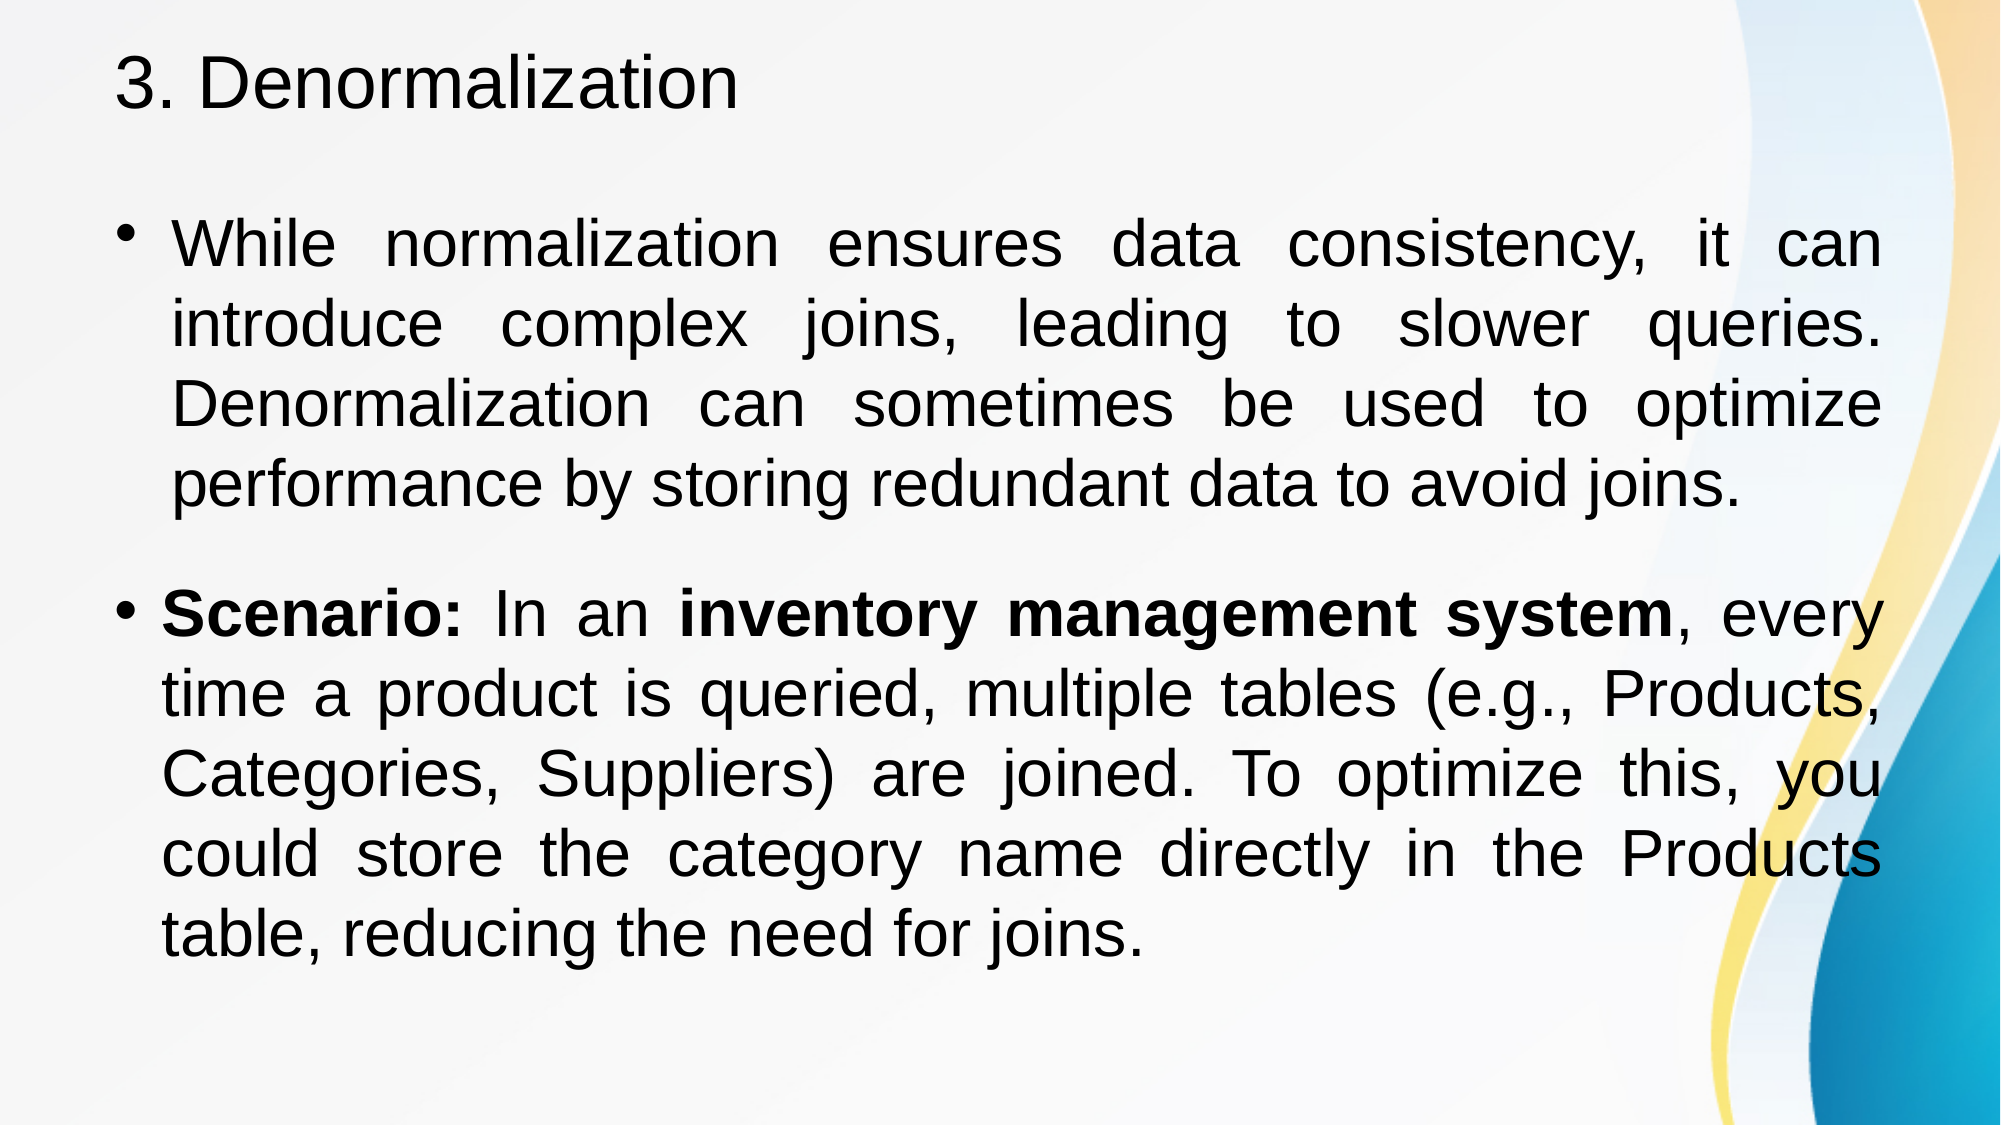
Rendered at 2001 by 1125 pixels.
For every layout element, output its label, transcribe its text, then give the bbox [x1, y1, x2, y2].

list While normalization ensures data consistency, it can introduce complex joins, leading to slower queries. Denormalization can sometimes be used to optimize performance by storing redundant data to avoid joins. [99, 192, 1901, 563]
title 3. Denormalization [99, 30, 1901, 127]
text_box Scenario: In an inventory management system, every time a product is queried, multiple tables (e.g., Products, Categories, Suppliers) are joined. To optimize this, you could store the category name directly in the Products table, reducing the need for joins. [99, 562, 1900, 977]
picture [0, 0, 2001, 1125]
